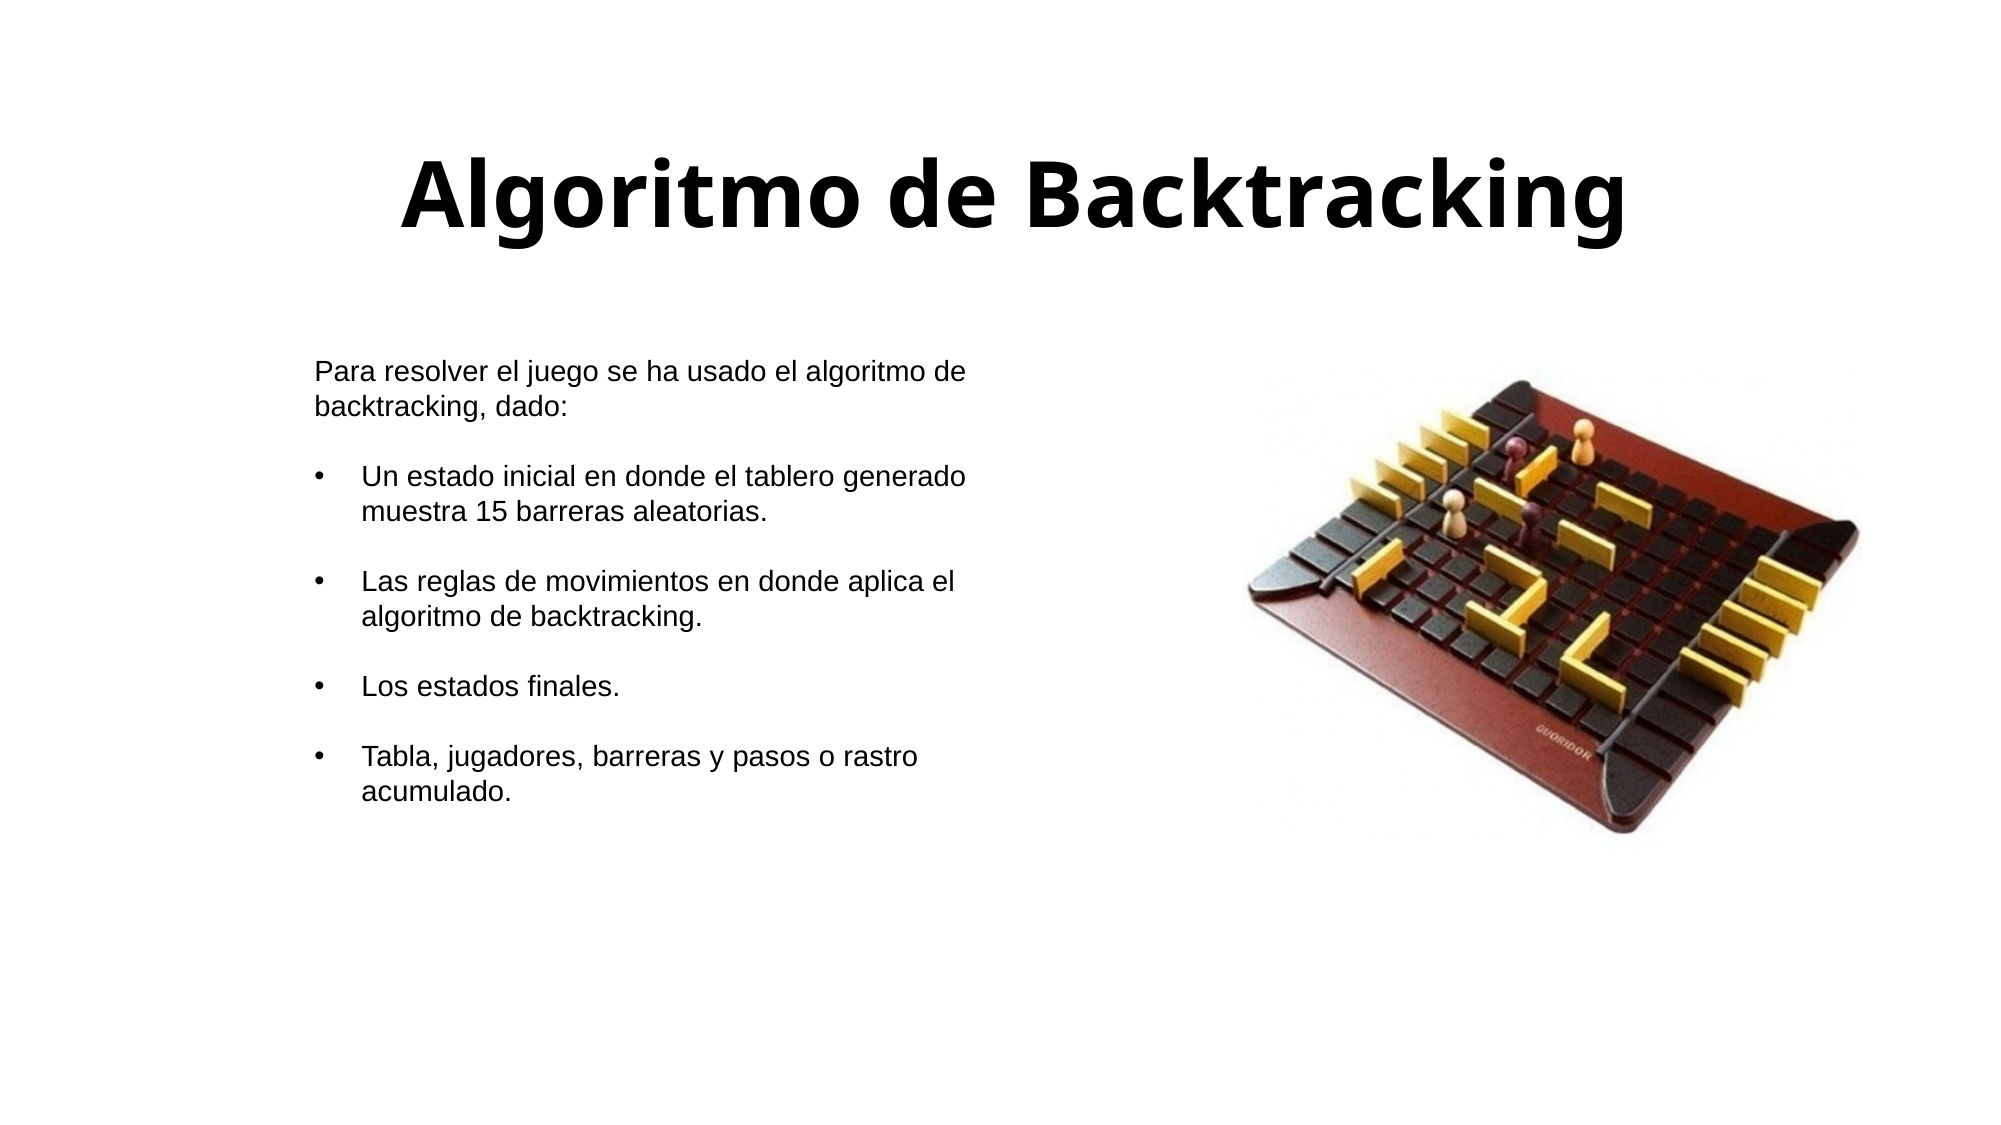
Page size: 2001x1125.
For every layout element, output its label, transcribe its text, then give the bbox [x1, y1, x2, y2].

picture [1242, 345, 1862, 866]
text_box Algoritmo de Backtracking [386, 128, 1645, 253]
text_box Para resolver el juego se ha usado el algoritmo de backtracking, dado: Un estado inicial en donde el tablero generado muestra 15 barreras aleatorias. Las reglas de movimientos en donde aplica el algoritmo de backtracking. Los estados finales. Tabla, jugadores, barreras y pasos o rastro acumulado. [299, 345, 1050, 815]
